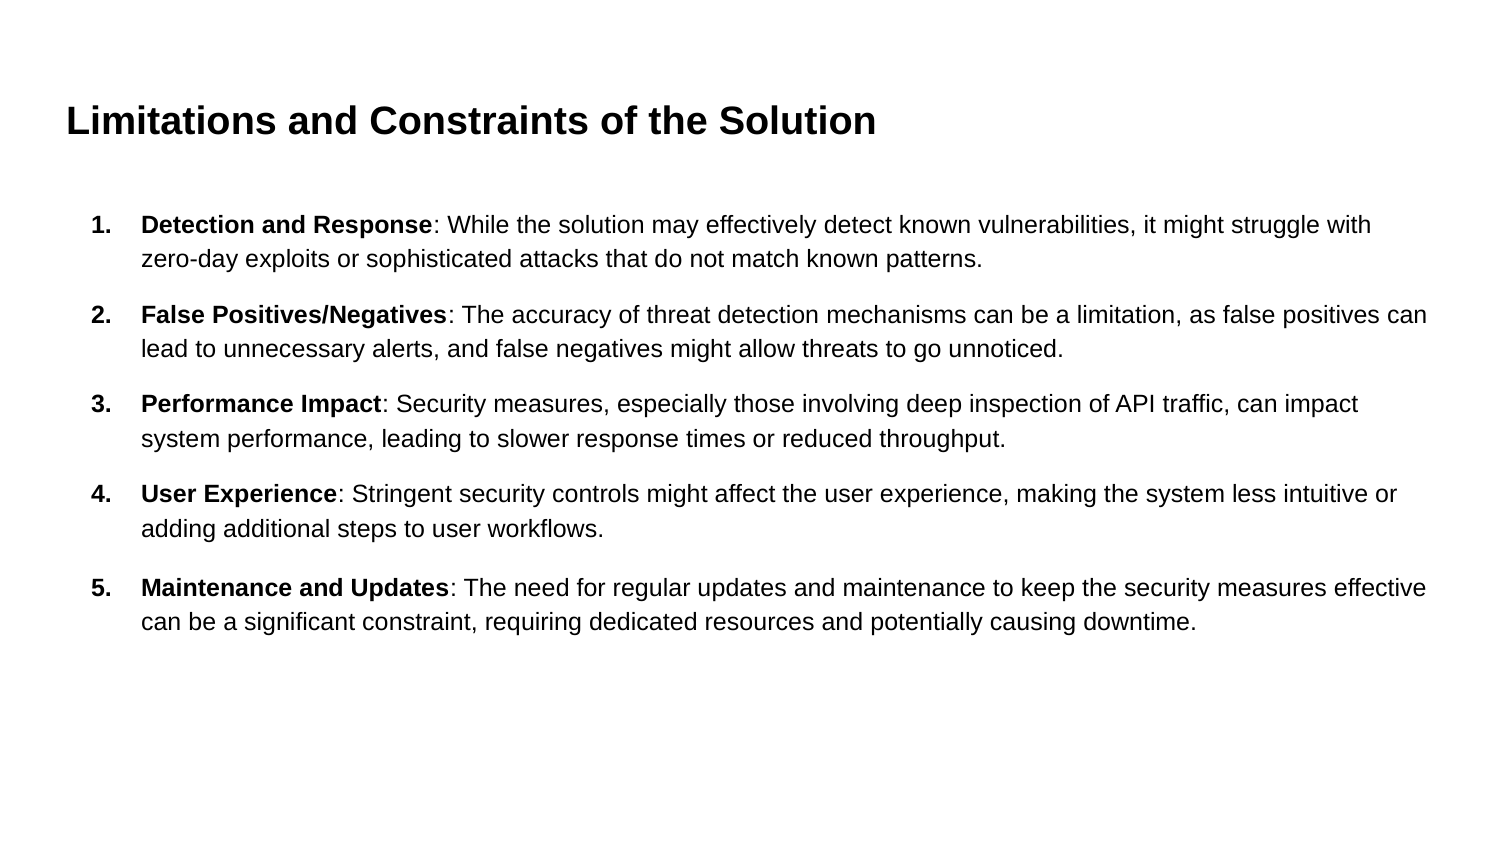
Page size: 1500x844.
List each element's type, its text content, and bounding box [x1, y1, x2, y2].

title Limitations and Constraints of the Solution [51, 72, 1449, 167]
list Detection and Response: While the solution may effectively detect known vulnerabilities, it might struggle with zero-day exploits or sophisticated attacks that do not match known patterns. False Positives/Negatives: The accuracy of threat detection mechanisms can be a limitation, as false positives can lead to unnecessary alerts, and false negatives might allow threats to go unnoticed. Performance Impact: Security measures, especially those involving deep inspection of API traffic, can impact system performance, leading to slower response times or reduced throughput. User Experience: Stringent security controls might affect the user experience, making the system less intuitive or adding additional steps to user workflows. Maintenance and Updates: The need for regular updates and maintenance to keep the security measures effective can be a significant constraint, requiring dedicated resources and potentially causing downtime. [51, 189, 1449, 750]
